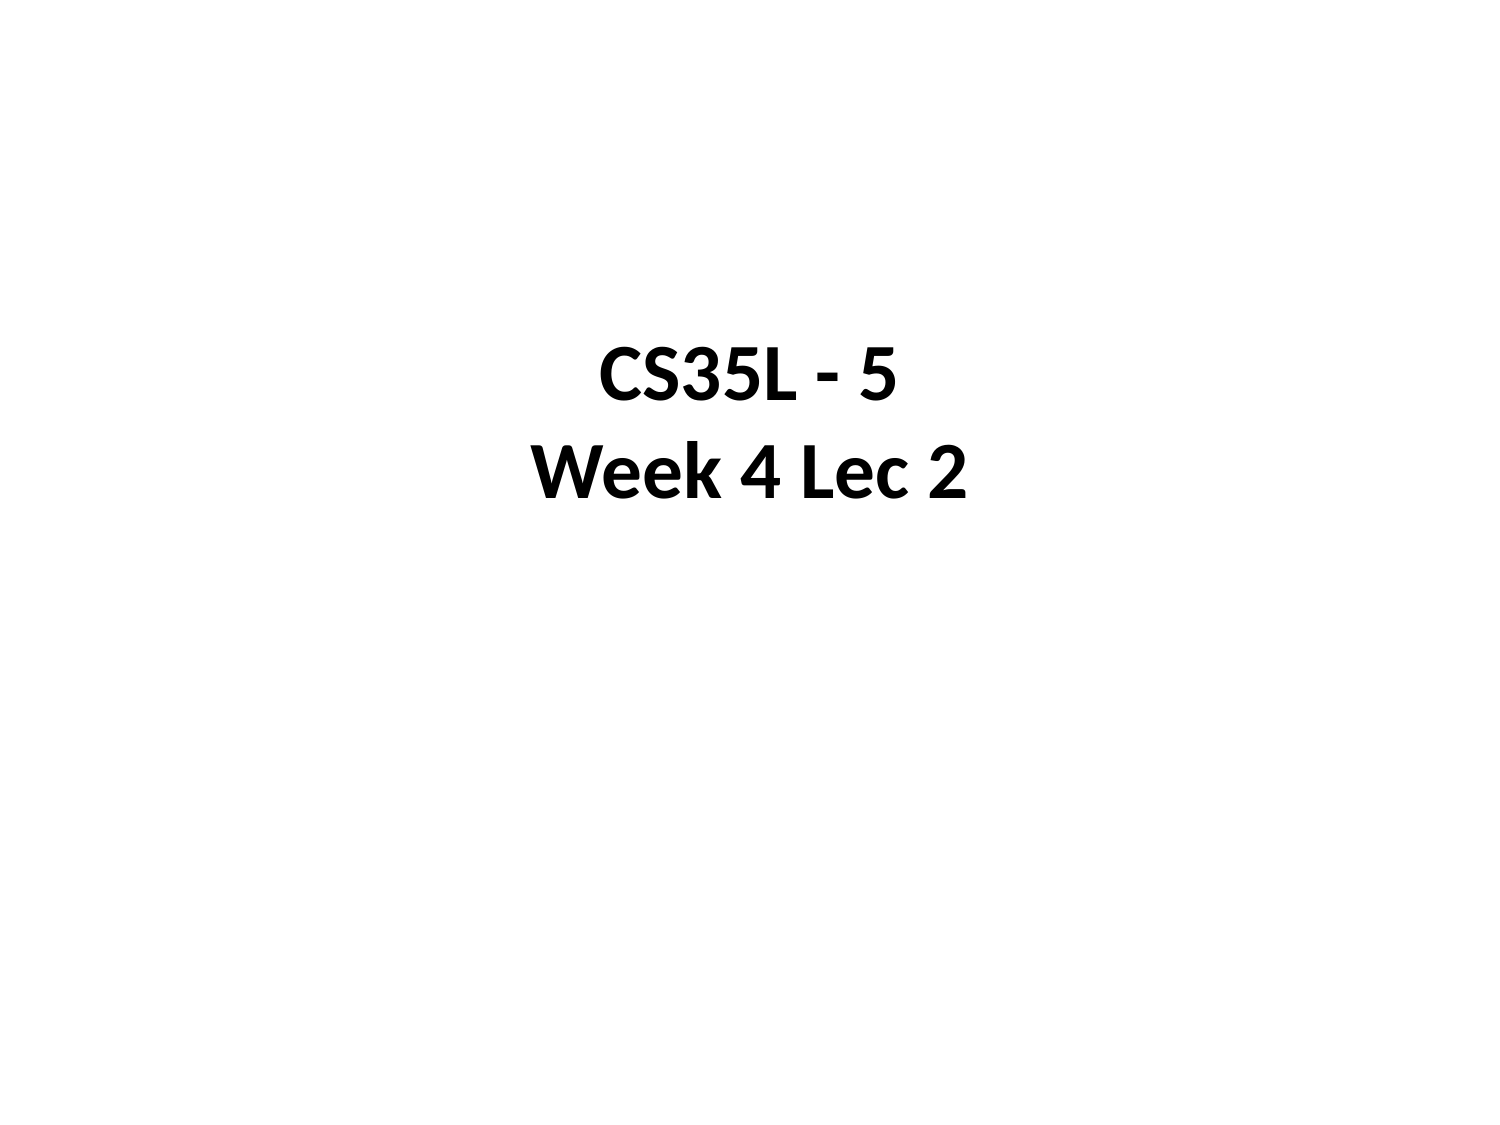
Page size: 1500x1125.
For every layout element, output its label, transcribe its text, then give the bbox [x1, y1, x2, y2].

title CS35L - 5 Week 4 Lec 2 [315, 231, 1185, 603]
